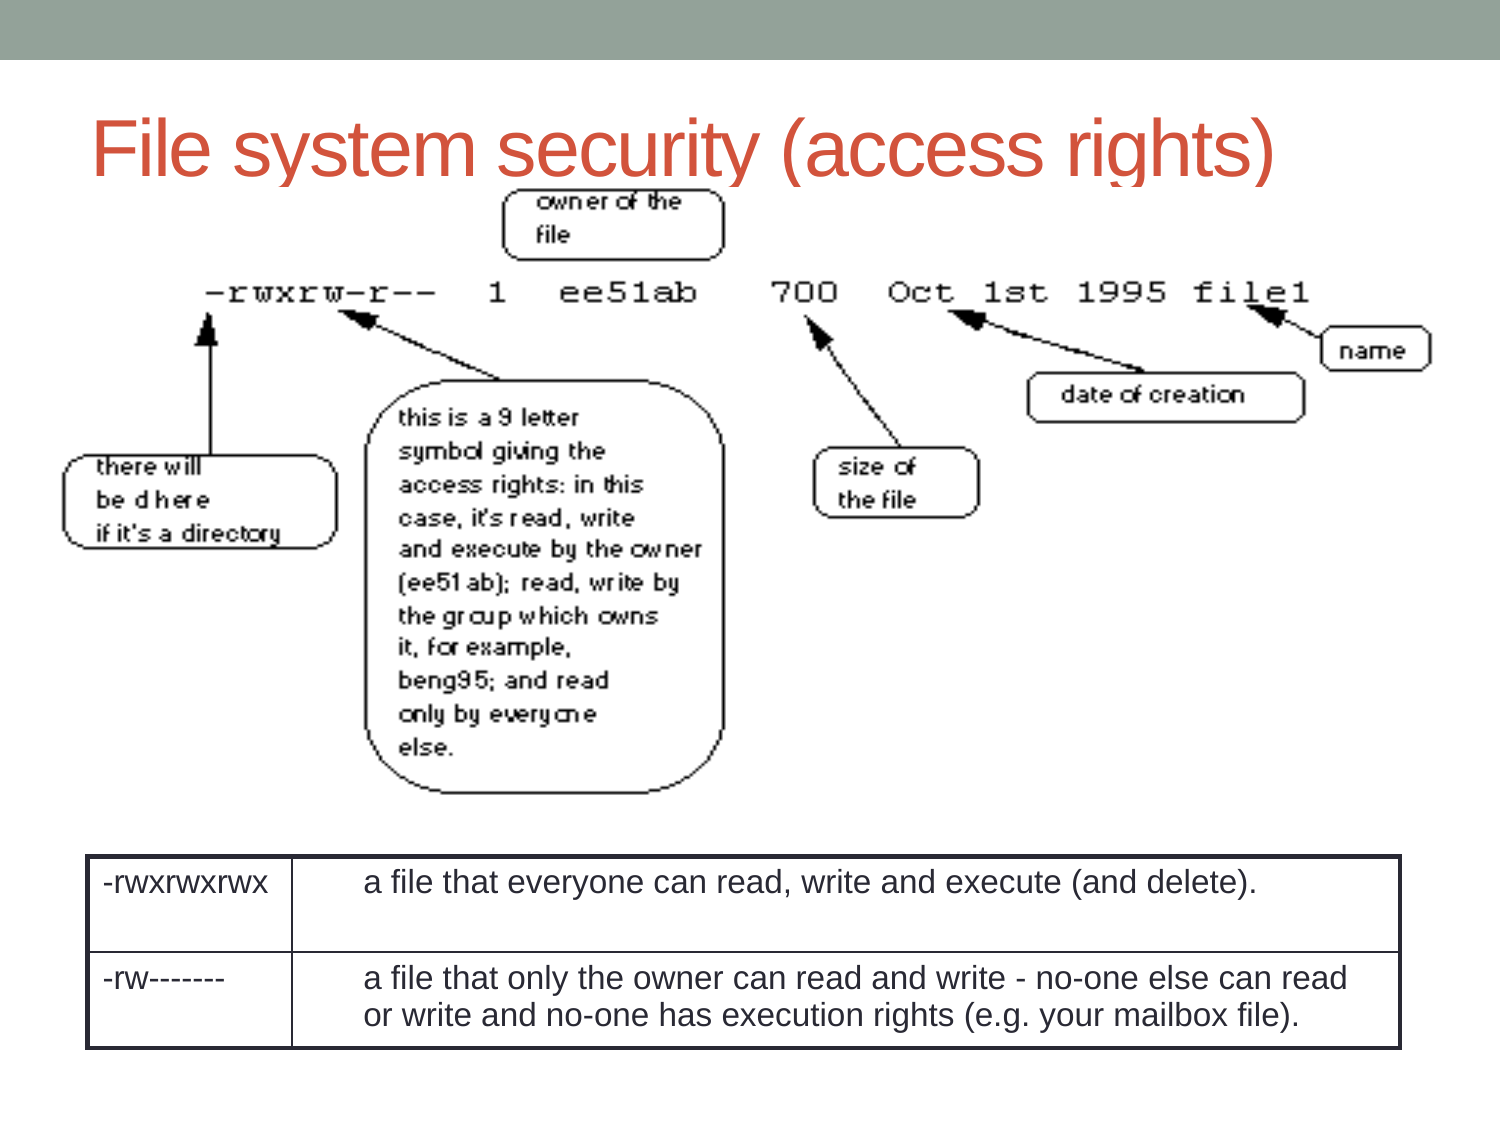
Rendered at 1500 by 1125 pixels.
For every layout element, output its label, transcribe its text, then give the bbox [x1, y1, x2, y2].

table_cell -rw------- [90, 953, 291, 1046]
table_cell a file that only the owner can read and write - no-one else can read or write and no-one has execution rights (e.g. your mailbox file). [293, 953, 1398, 1046]
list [37, 187, 1451, 813]
table_header a file that everyone can read, write and execute (and delete). [293, 859, 1398, 951]
table_header -rwxrwxrwx [90, 859, 291, 951]
title File system security (access rights) [75, 87, 1425, 184]
